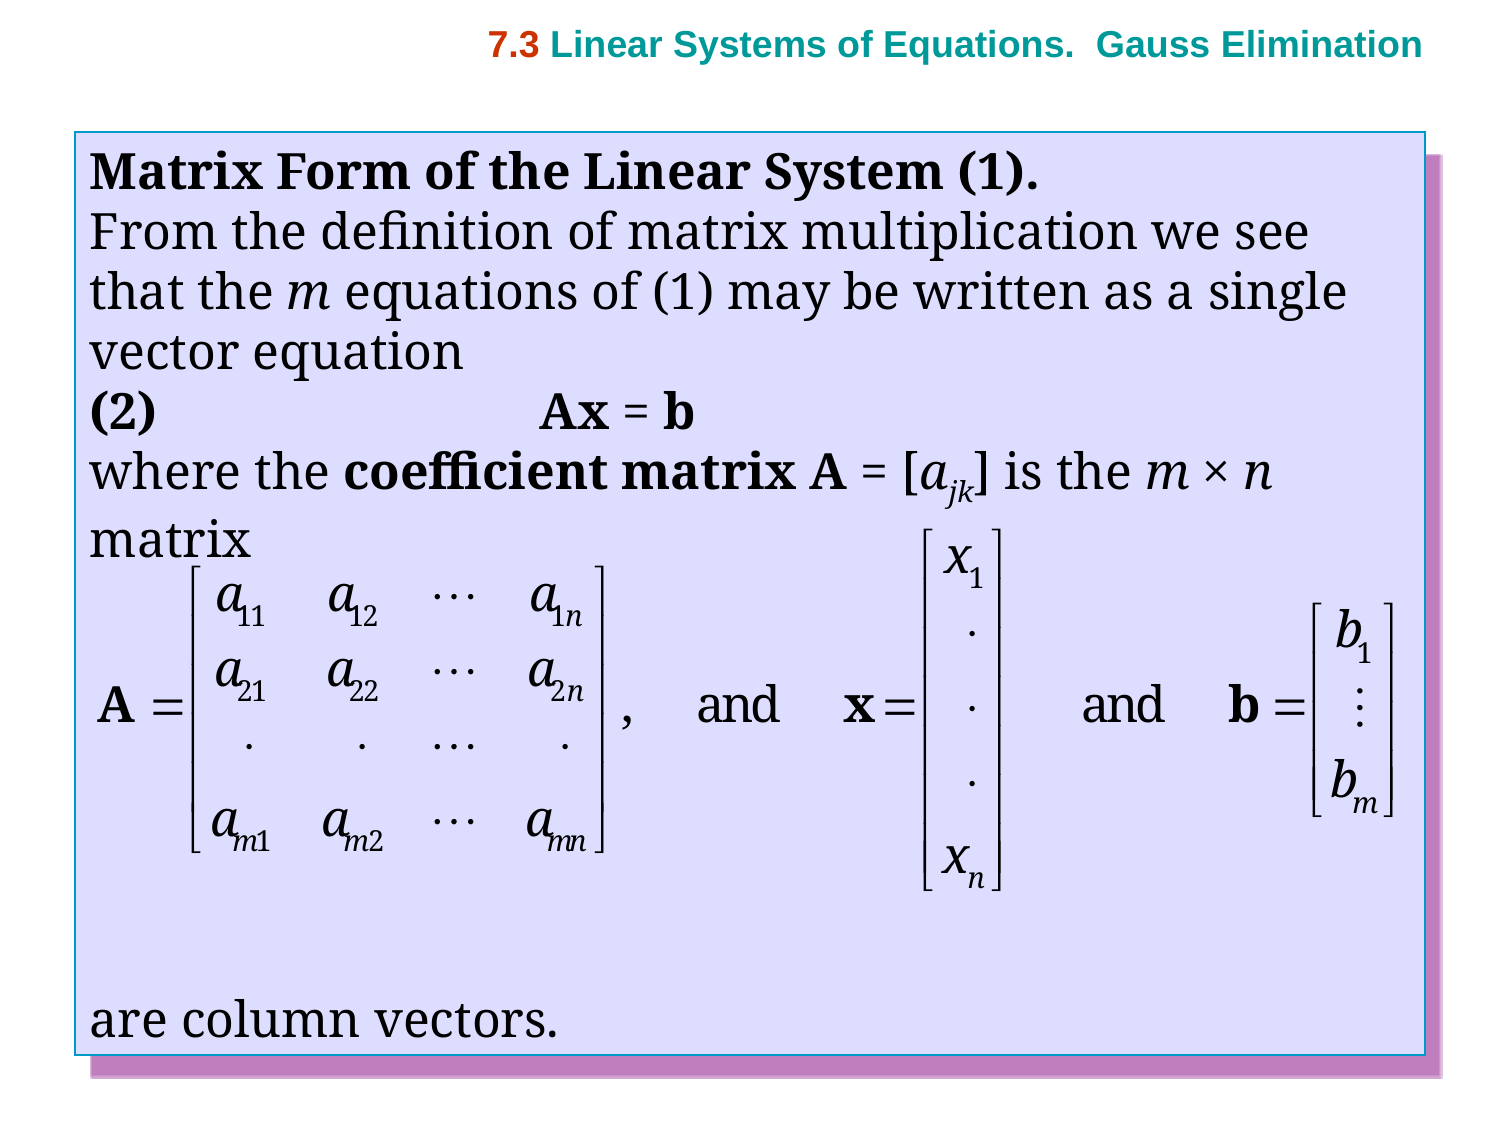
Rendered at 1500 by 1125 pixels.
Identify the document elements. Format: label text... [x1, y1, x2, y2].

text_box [93, 524, 1407, 897]
text_box Section 7.3 p4 [124, 1079, 413, 1088]
text_box 7.3 Linear Systems of Equations. Gauss Elimination [472, 12, 1439, 73]
text_box Matrix Form of the Linear System (1). From the definition of matrix multiplication we see that the m equations of (1) may be written as a single vector equation (2) Ax = b where the coefficient matrix A = [ajk] is the m × n matrix are column vectors. [74, 132, 1425, 1056]
